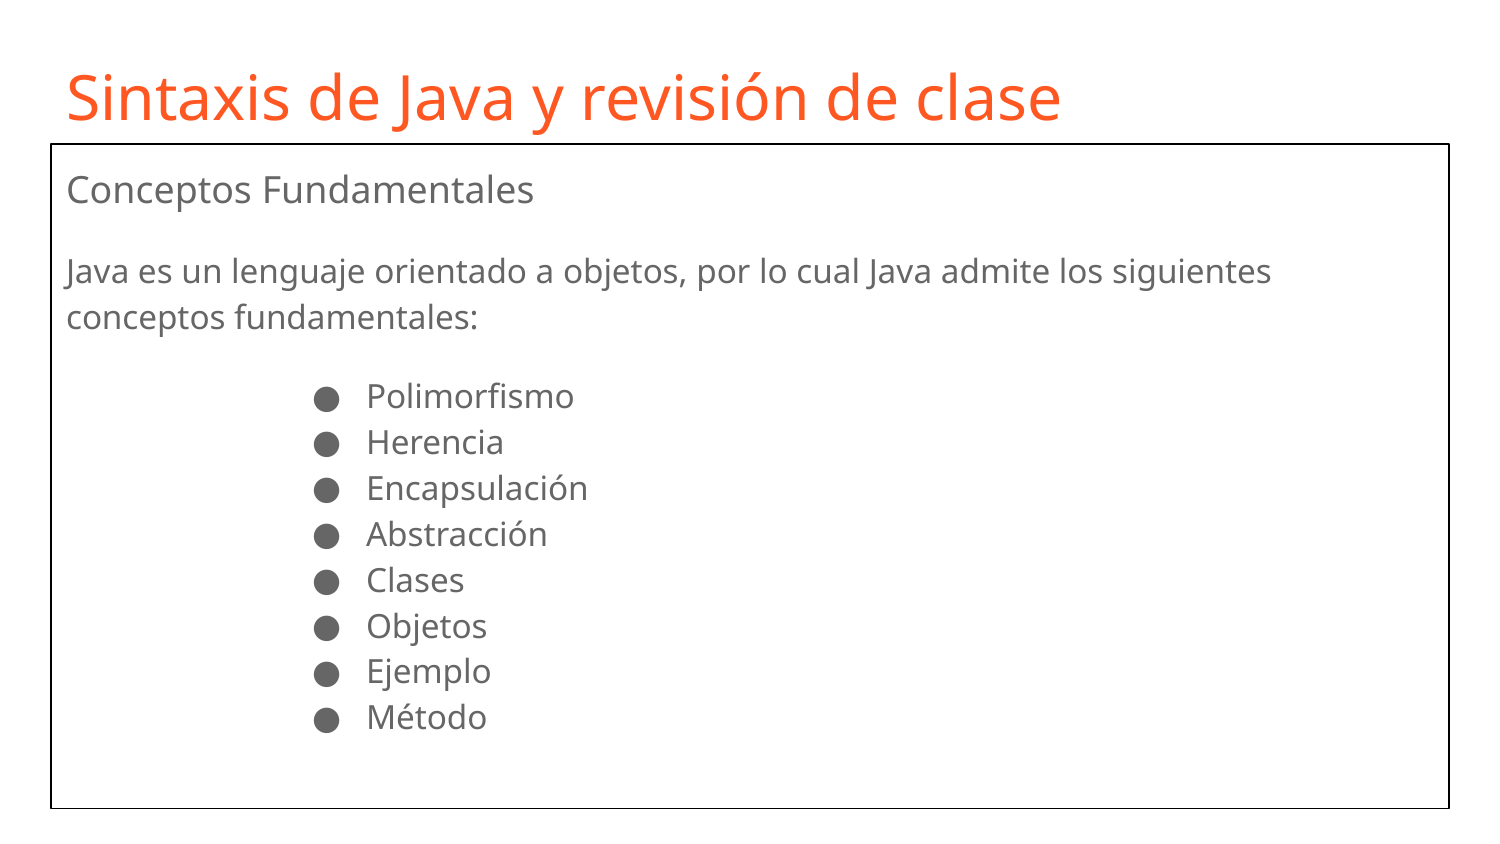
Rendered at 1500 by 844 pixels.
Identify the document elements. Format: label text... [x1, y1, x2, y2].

title Sintaxis de Java y revisión de clase [51, 42, 1449, 156]
list Conceptos Fundamentales Java es un lenguaje orientado a objetos, por lo cual Java admite los siguientes conceptos fundamentales: Polimorfismo Herencia Encapsulación Abstracción Clases Objetos Ejemplo Método [51, 156, 1449, 809]
